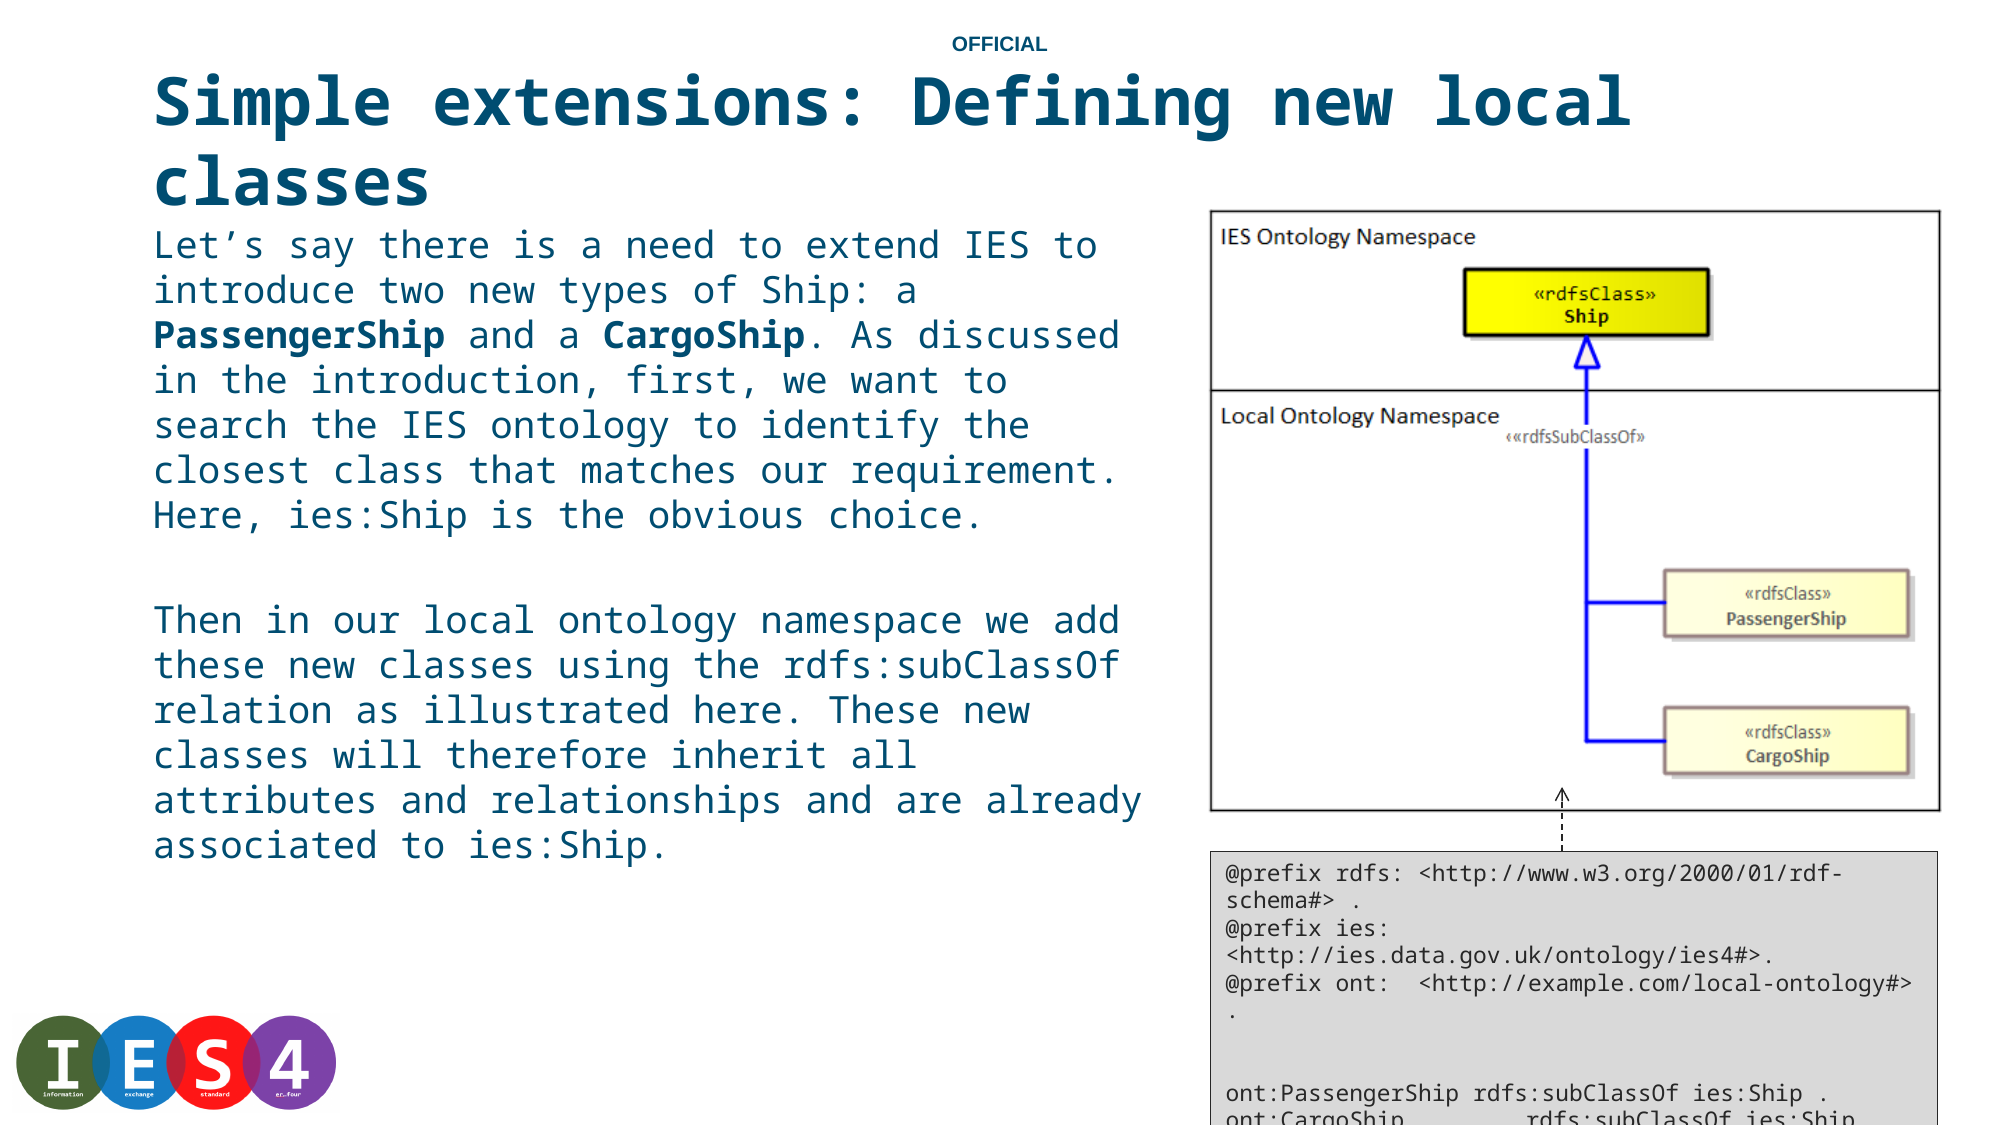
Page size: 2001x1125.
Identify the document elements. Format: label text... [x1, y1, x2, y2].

picture [1206, 193, 1957, 825]
title Simple extensions: Defining new local classes [138, 80, 1883, 197]
list Let’s say there is a need to extend IES to introduce two new types of Ship: a PassengerShip and a CargoShip. As discussed in the introduction, first, we want to search the IES ontology to identify the closest class that matches our requirement. Here, ies:Ship is the obvious choice. Then in our local ontology namespace we add these new classes using the rdfs:subClassOf relation as illustrated here. These new classes will therefore inherit all attributes and relationships and are already associated to ies:Ship. [138, 213, 1173, 679]
text_box @prefix rdfs: <http://www.w3.org/2000/01/rdf-schema#> . @prefix ies: <http://ies.data.gov.uk/ontology/ies4#>. @prefix ont: <http://example.com/local-ontology#> . ont:PassengerShip rdfs:subClassOf ies:Ship . ont:CargoShip rdfs:subClassOf ies:Ship . [1210, 851, 1938, 1125]
picture [12, 1013, 340, 1113]
